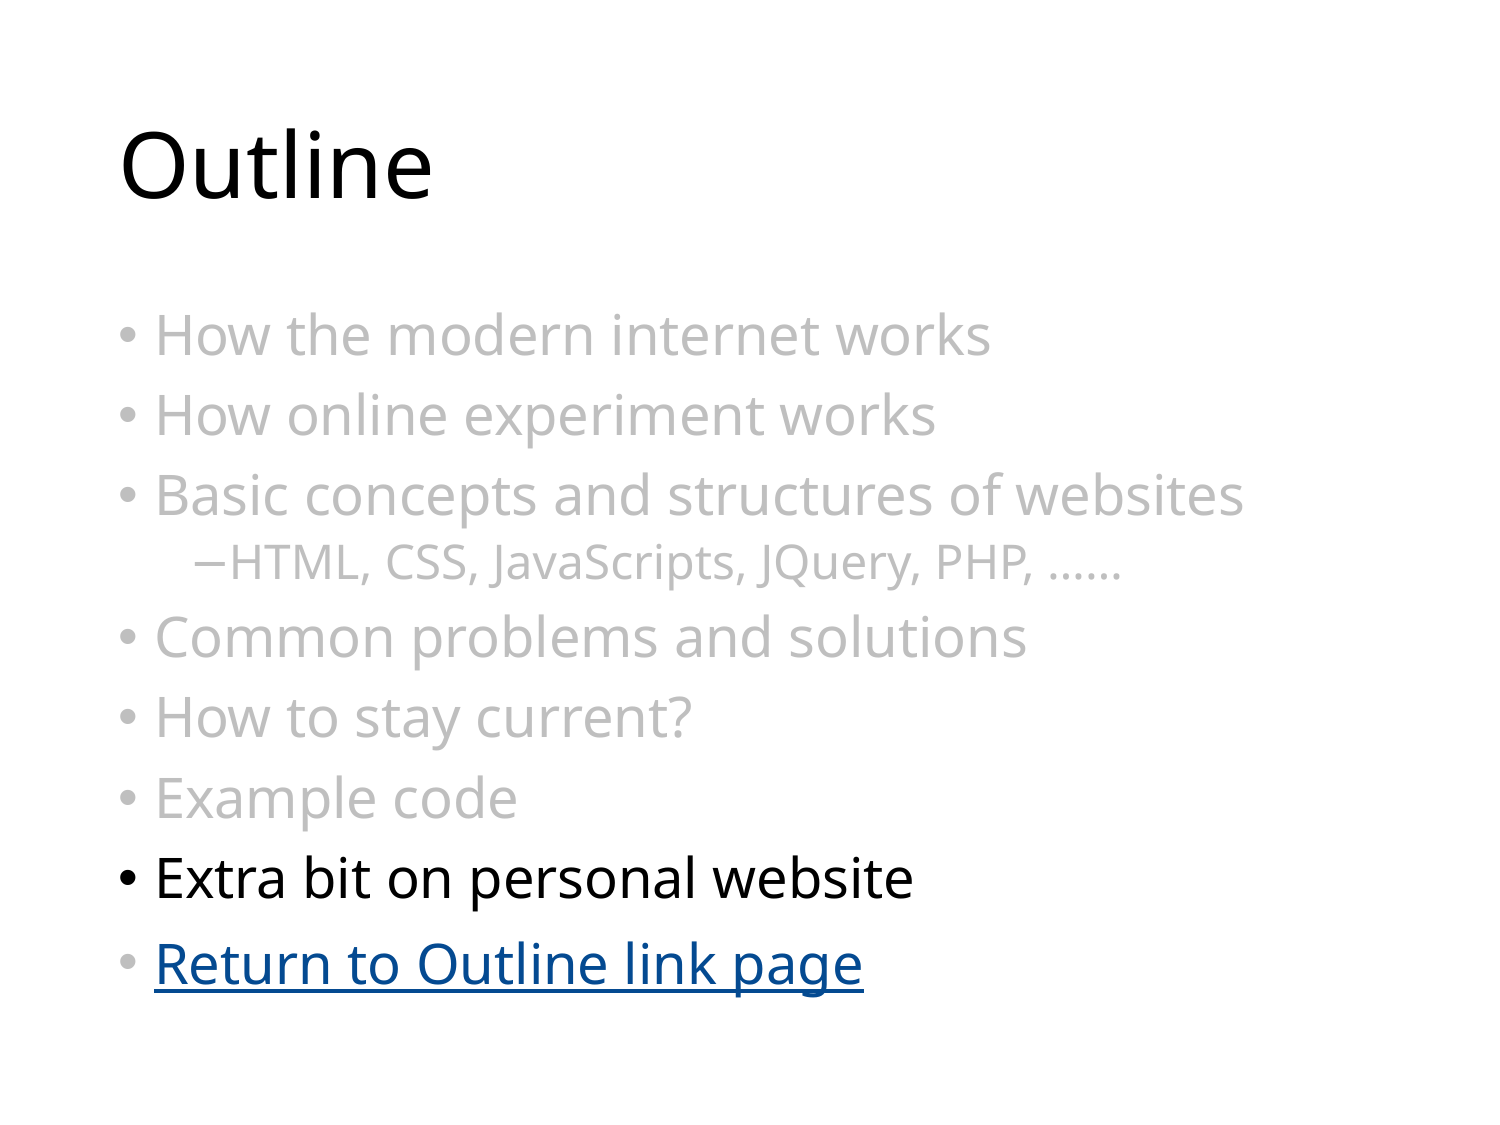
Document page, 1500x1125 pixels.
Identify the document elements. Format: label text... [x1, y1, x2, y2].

list How the modern internet works How online experiment works Basic concepts and structures of websites HTML, CSS, JavaScripts, JQuery, PHP, …… Common problems and solutions How to stay current? Example code Extra bit on personal website Return to Outline link page [103, 299, 1397, 1014]
title Outline [103, 59, 1397, 278]
